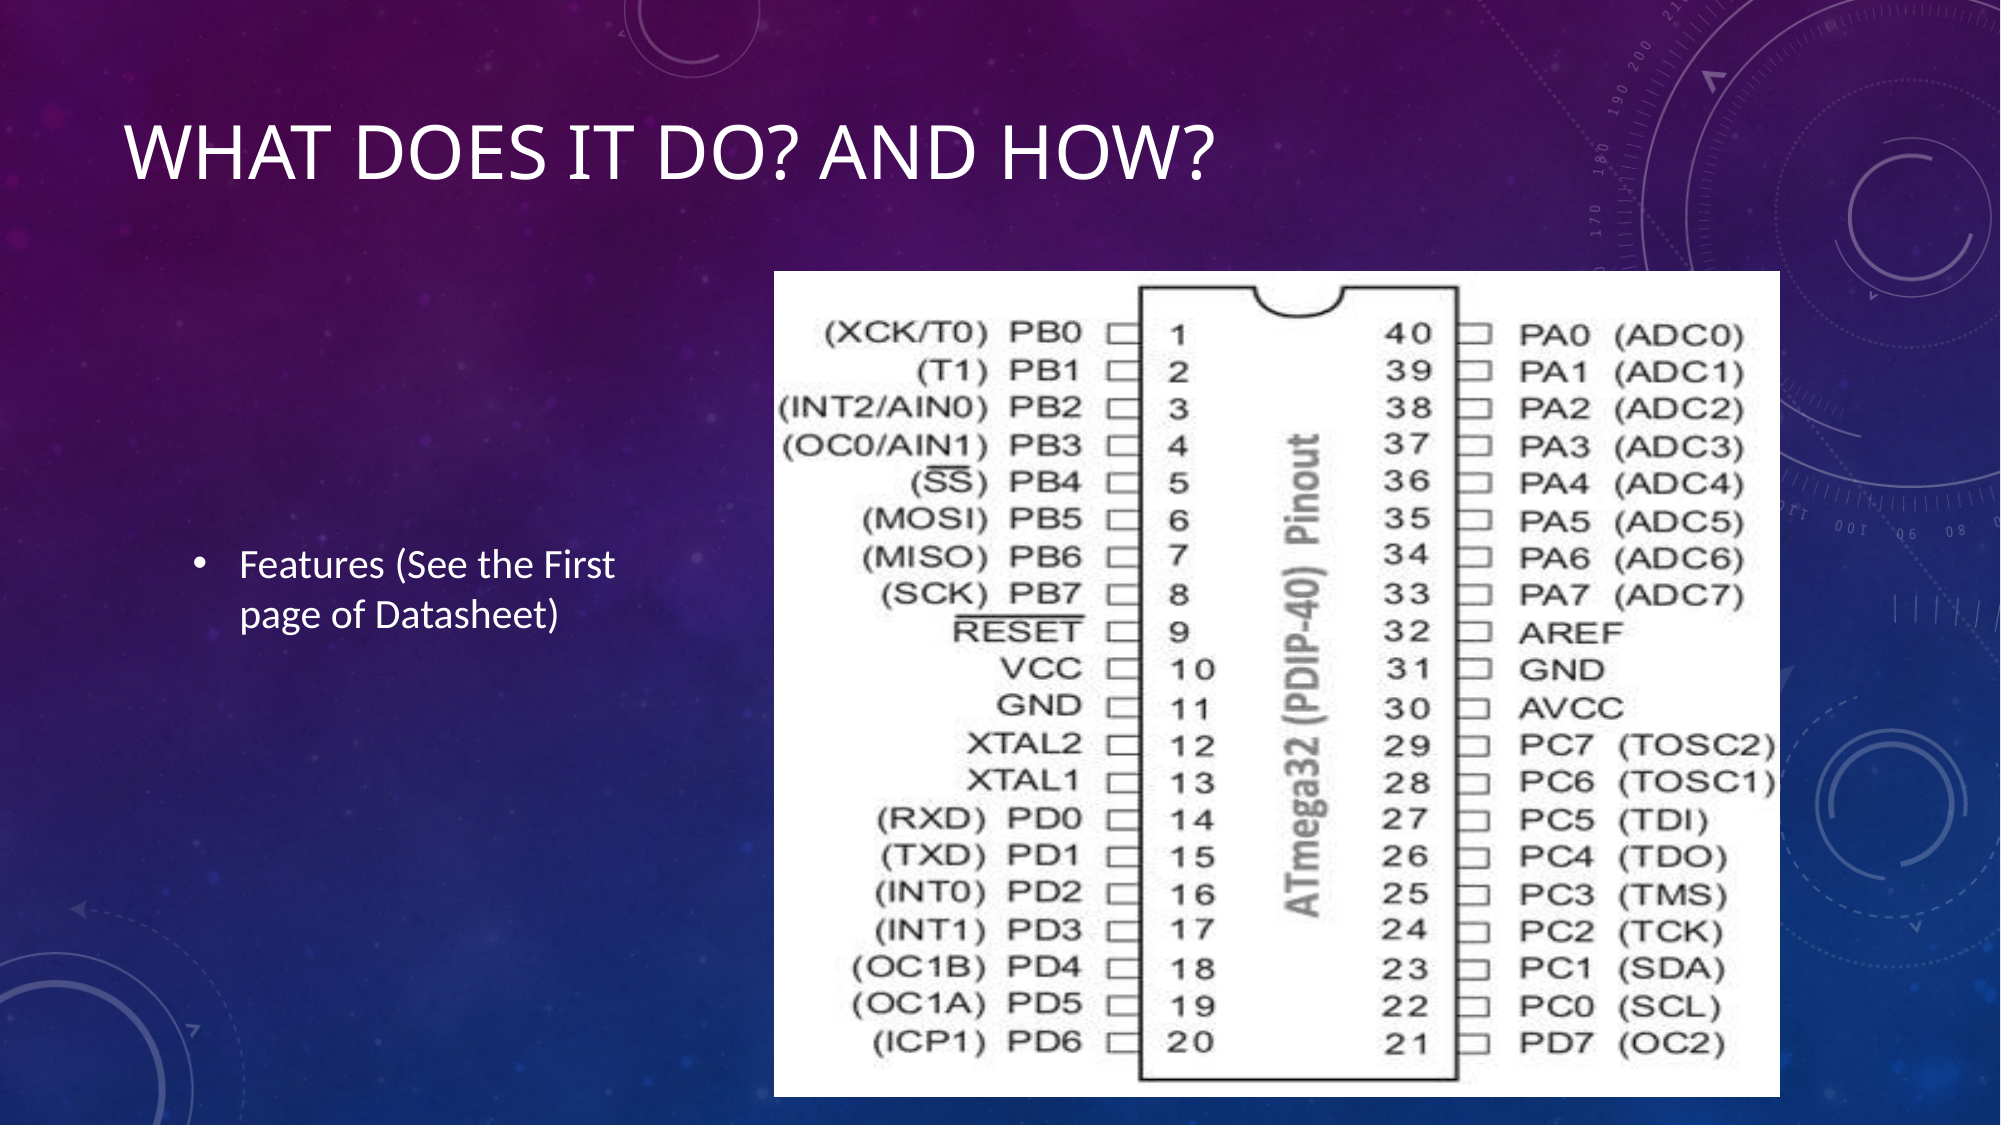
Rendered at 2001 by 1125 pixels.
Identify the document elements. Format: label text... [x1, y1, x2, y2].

title What Does it Do? And How? [108, 29, 1771, 269]
list Features (See the First page of Datasheet) [177, 453, 654, 722]
picture [0, 0, 2001, 1125]
